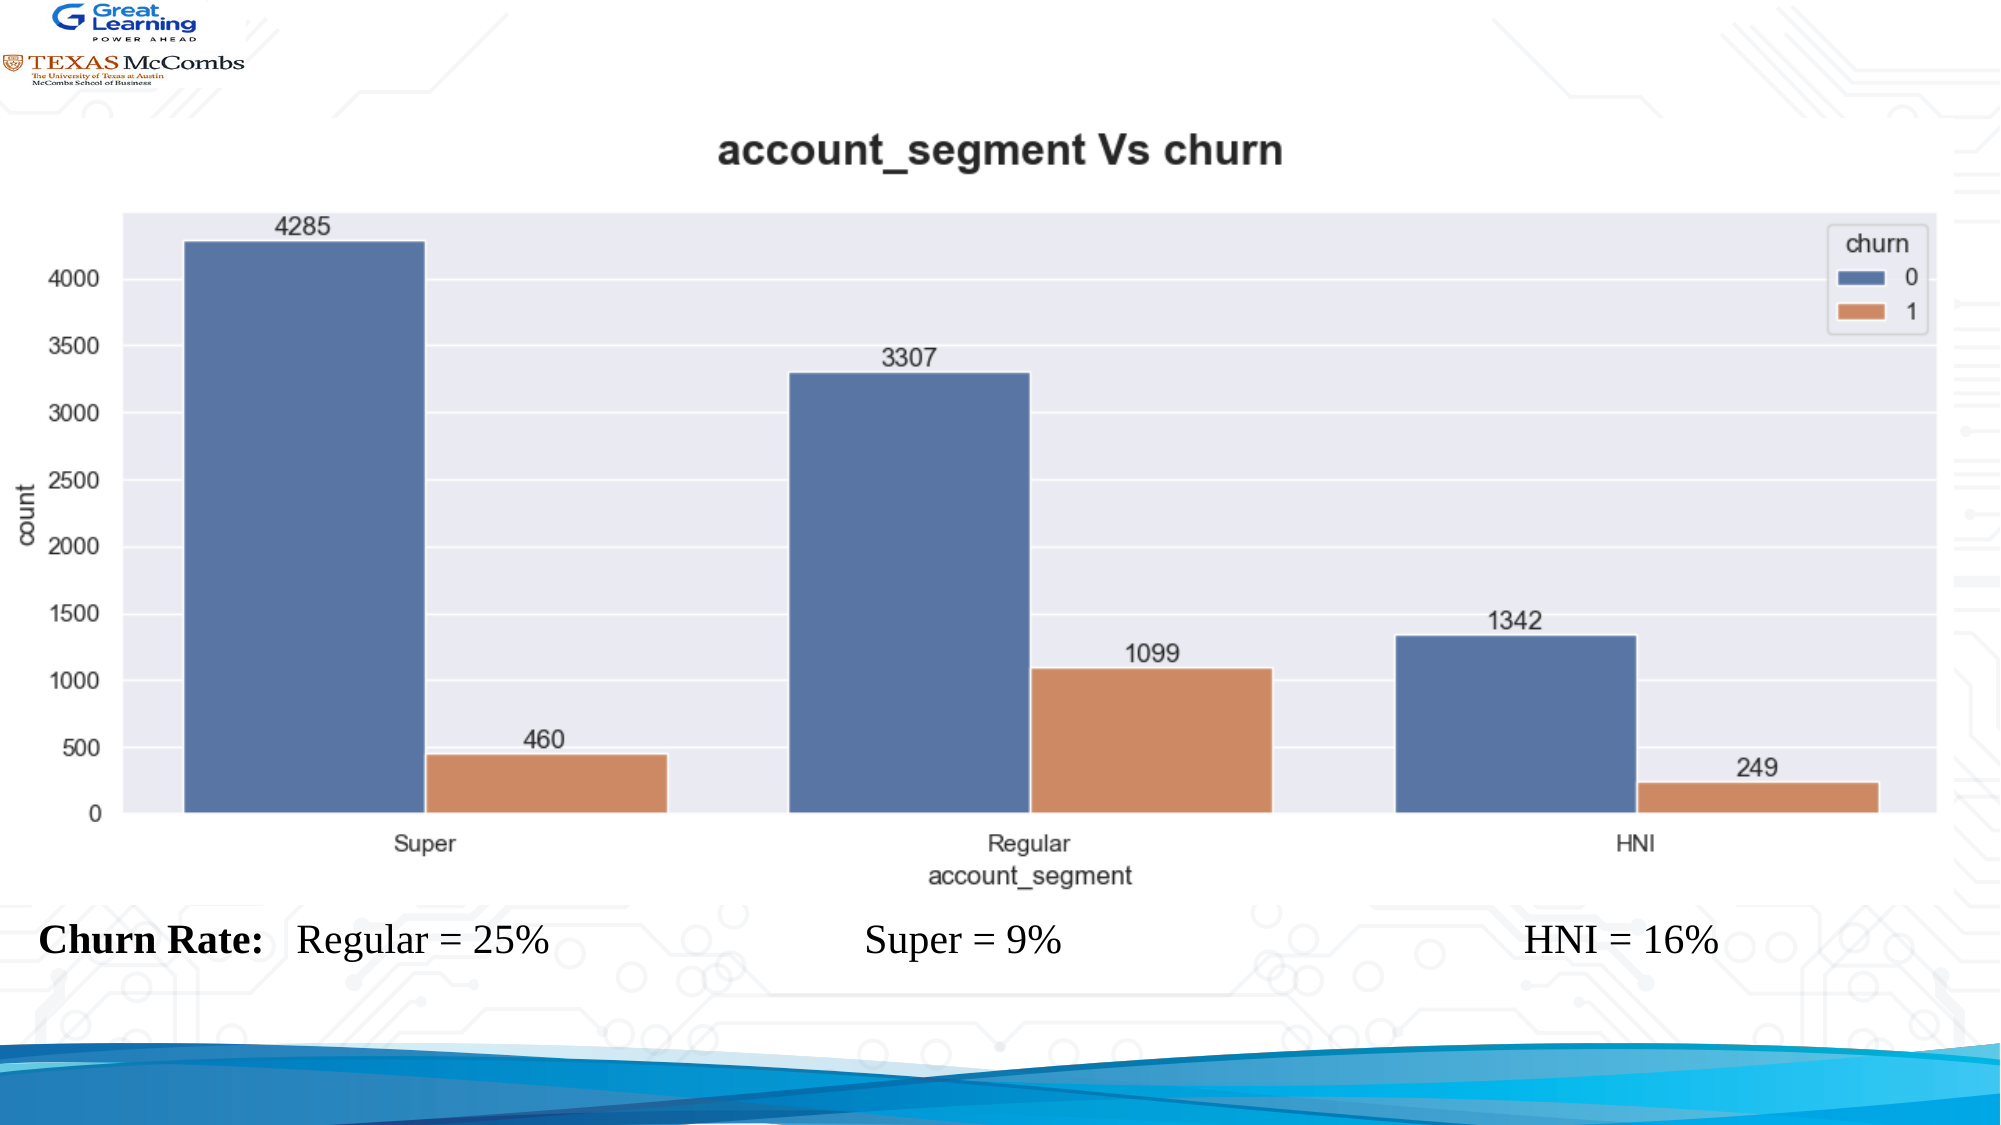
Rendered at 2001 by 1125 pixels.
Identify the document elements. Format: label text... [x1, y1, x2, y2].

text_box Churn Rate: Regular = 25% Super = 9% HNI = 16% [23, 904, 1977, 1015]
picture [0, 118, 1954, 905]
picture [0, 1042, 2000, 1125]
picture [0, 2, 246, 88]
